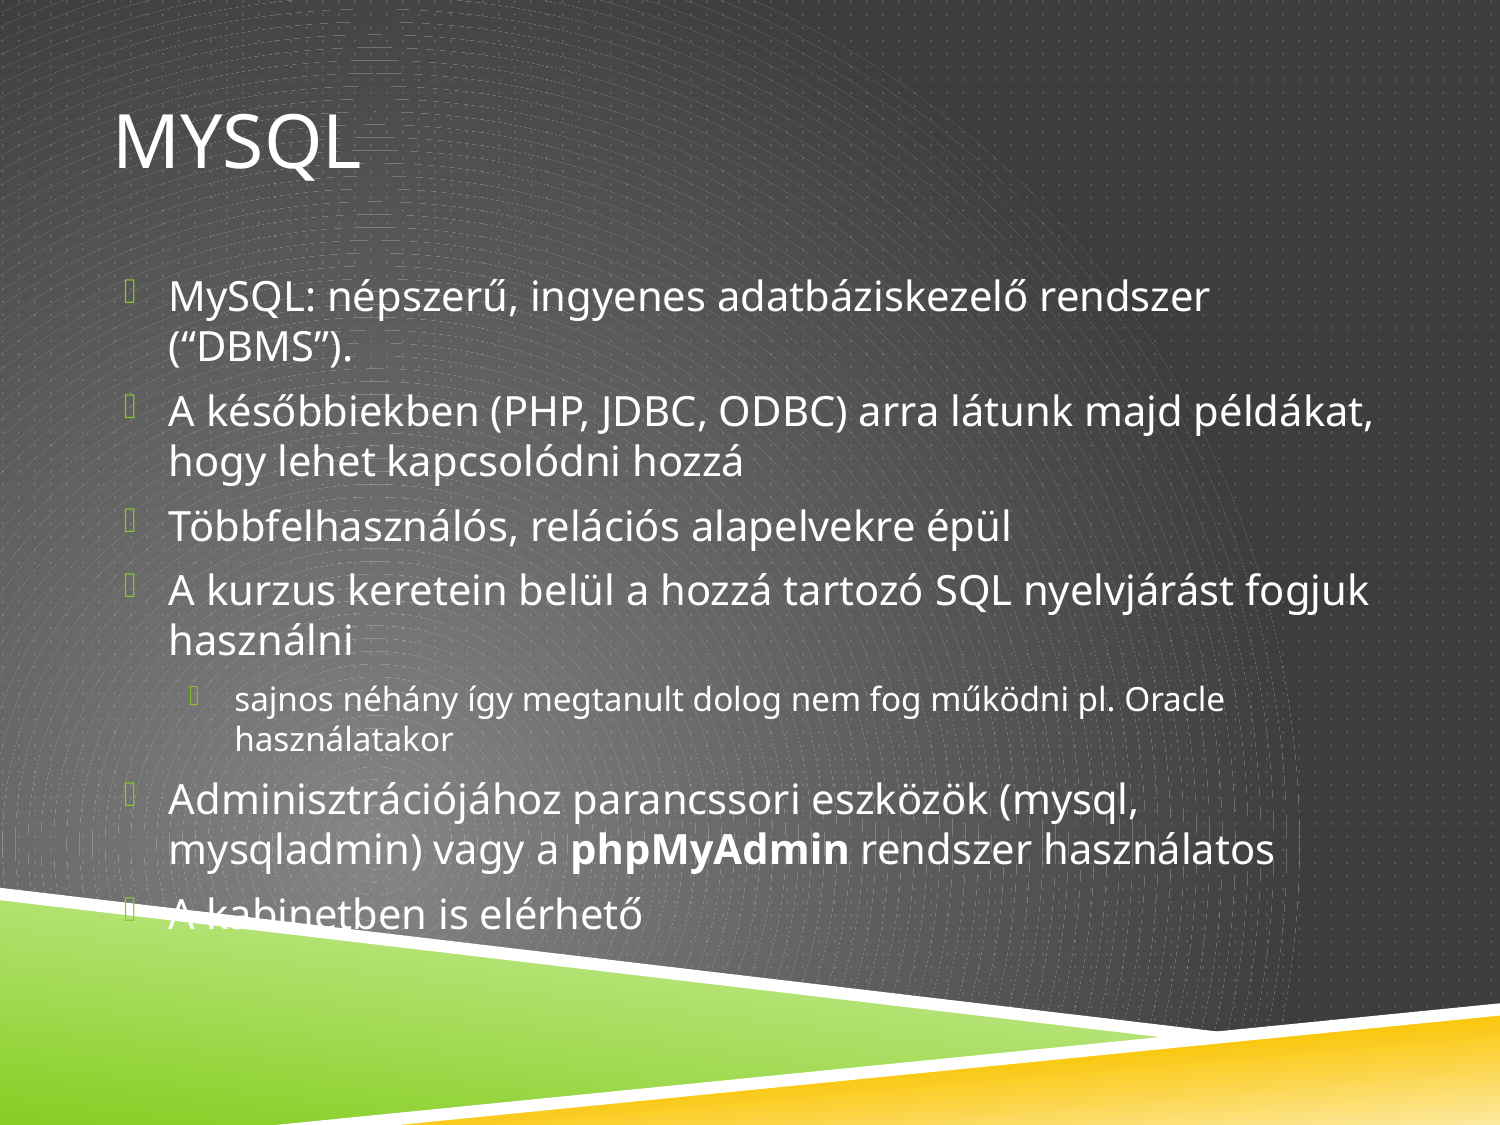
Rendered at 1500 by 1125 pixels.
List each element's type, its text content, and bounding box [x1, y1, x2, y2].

title Mysql [112, 45, 1388, 233]
list MySQL: népszerű, ingyenes adatbáziskezelő rendszer (“DBMS”). A későbbiekben (PHP, JDBC, ODBC) arra látunk majd példákat, hogy lehet kapcsolódni hozzá Többfelhasználós, relációs alapelvekre épül A kurzus keretein belül a hozzá tartozó SQL nyelvjárást fogjuk használni sajnos néhány így megtanult dolog nem fog működni pl. Oracle használatakor Adminisztrációjához parancssori eszközök (mysql, mysqladmin) vagy a phpMyAdmin rendszer használatos A kabinetben is elérhető [112, 262, 1388, 875]
